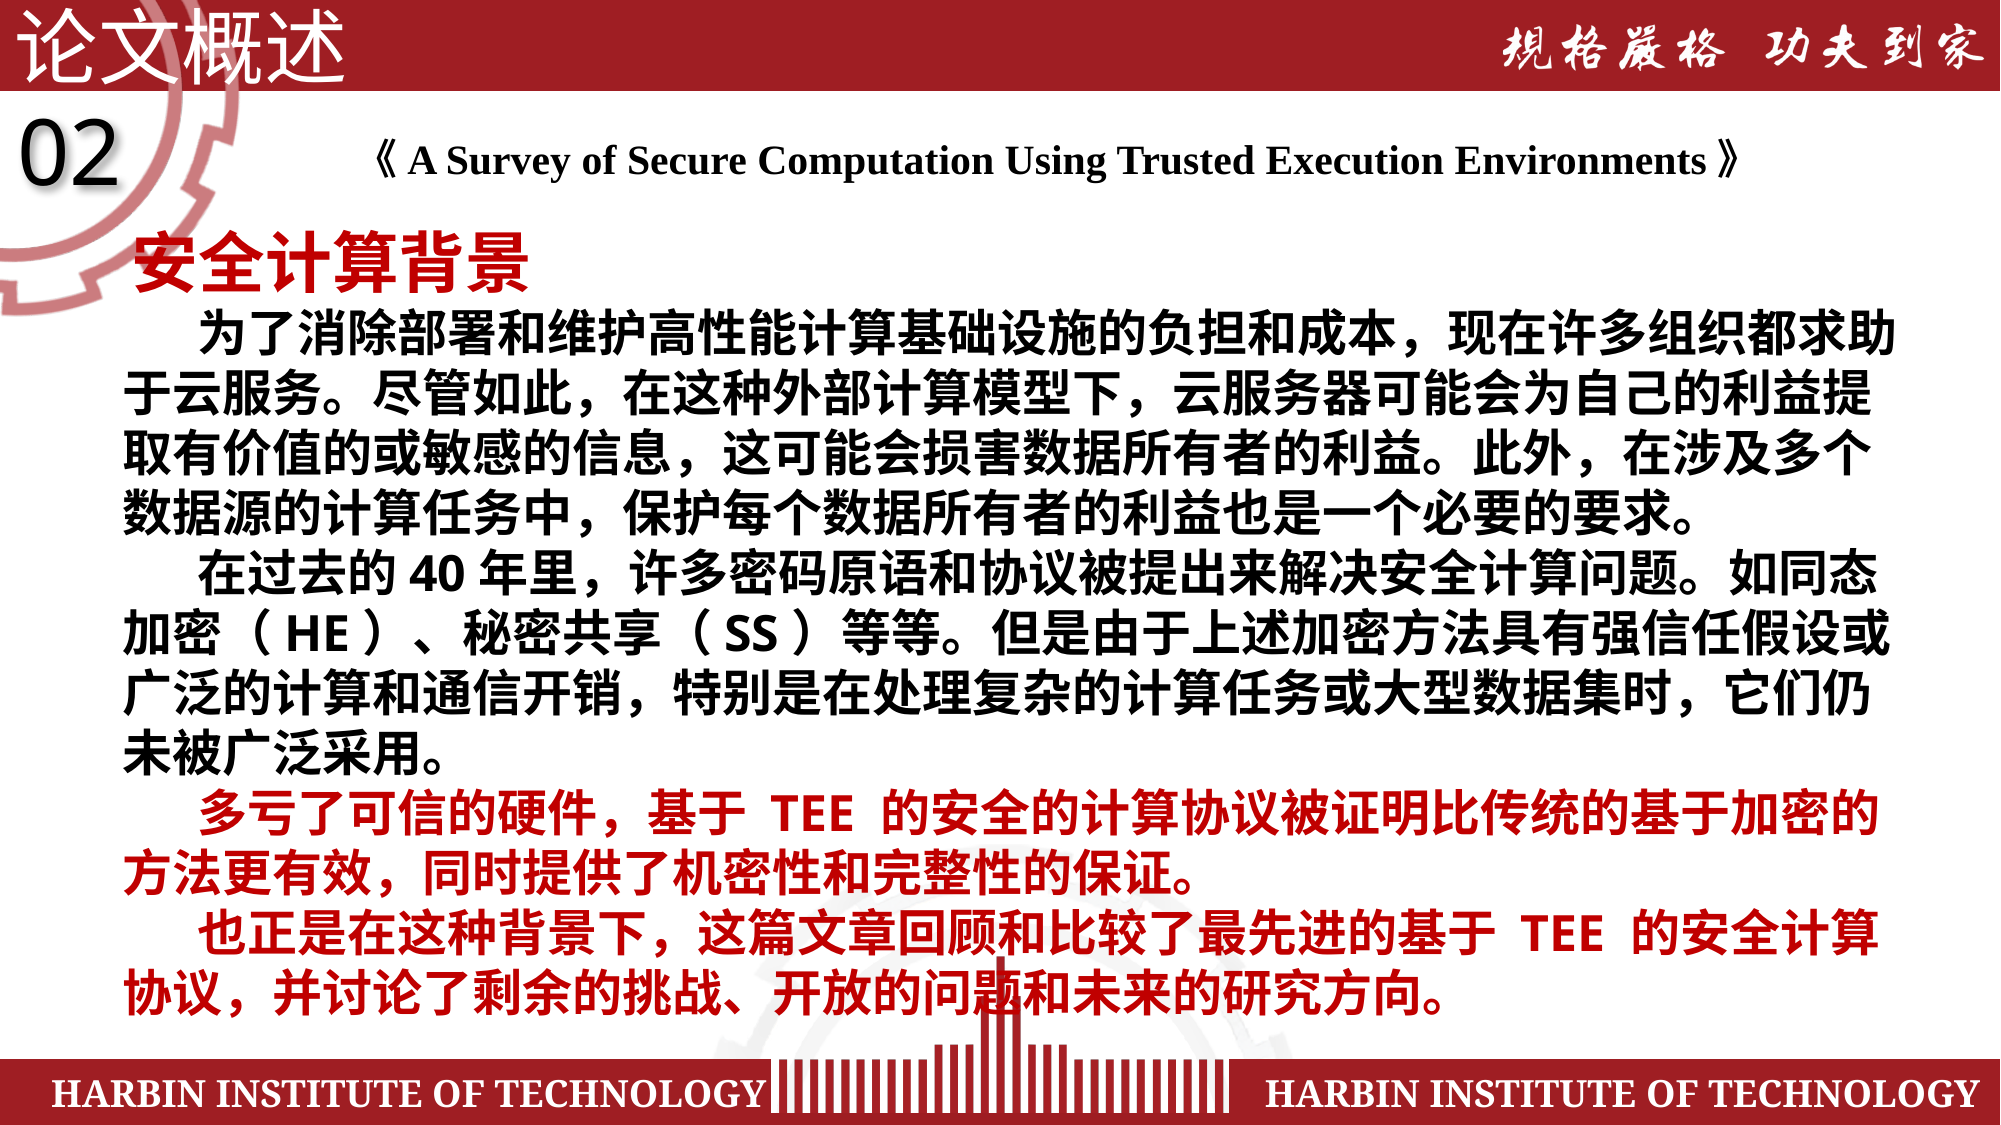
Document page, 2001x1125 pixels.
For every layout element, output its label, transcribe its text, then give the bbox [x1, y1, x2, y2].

text_box 《A Survey of Secure Computation Using Trusted Execution Environments》 [340, 125, 1865, 253]
picture [0, 0, 2001, 426]
picture [0, 840, 2000, 1125]
text_box 为了消除部署和维护高性能计算基础设施的负担和成本，现在许多组织都求助于云服务。尽管如此，在这种外部计算模型下，云服务器可能会为自己的利益提取有价值的或敏感的信息，这可能会损害数据所有者的利益。此外，在涉及多个数据源的计算任务中，保护每个数据所有者的利益也是一个必要的要求。 在过去的40年里，许多密码原语和协议被提出来解决安全计算问题。如同态加密（HE）、秘密共享（SS）等等。但是由于上述加密方法具有强信任假设或广泛的计算和通信开销，特别是在处理复杂的计算任务或大型数据集时，它们仍未被广泛采用。 多亏了可信的硬件，基于 TEE 的安全的计算协议被证明比传统的基于加密的方法更有效，同时提供了机密性和完整性的保证。 也正是在这种背景下，这篇文章回顾和比较了最先进的基于 TEE 的安全计算协议，并讨论了剩余的挑战、开放的问题和未来的研究方向。 [107, 294, 1921, 968]
text_box 安全计算背景 [222, 212, 1118, 308]
text_box 论文概述 [226, 91, 673, 103]
